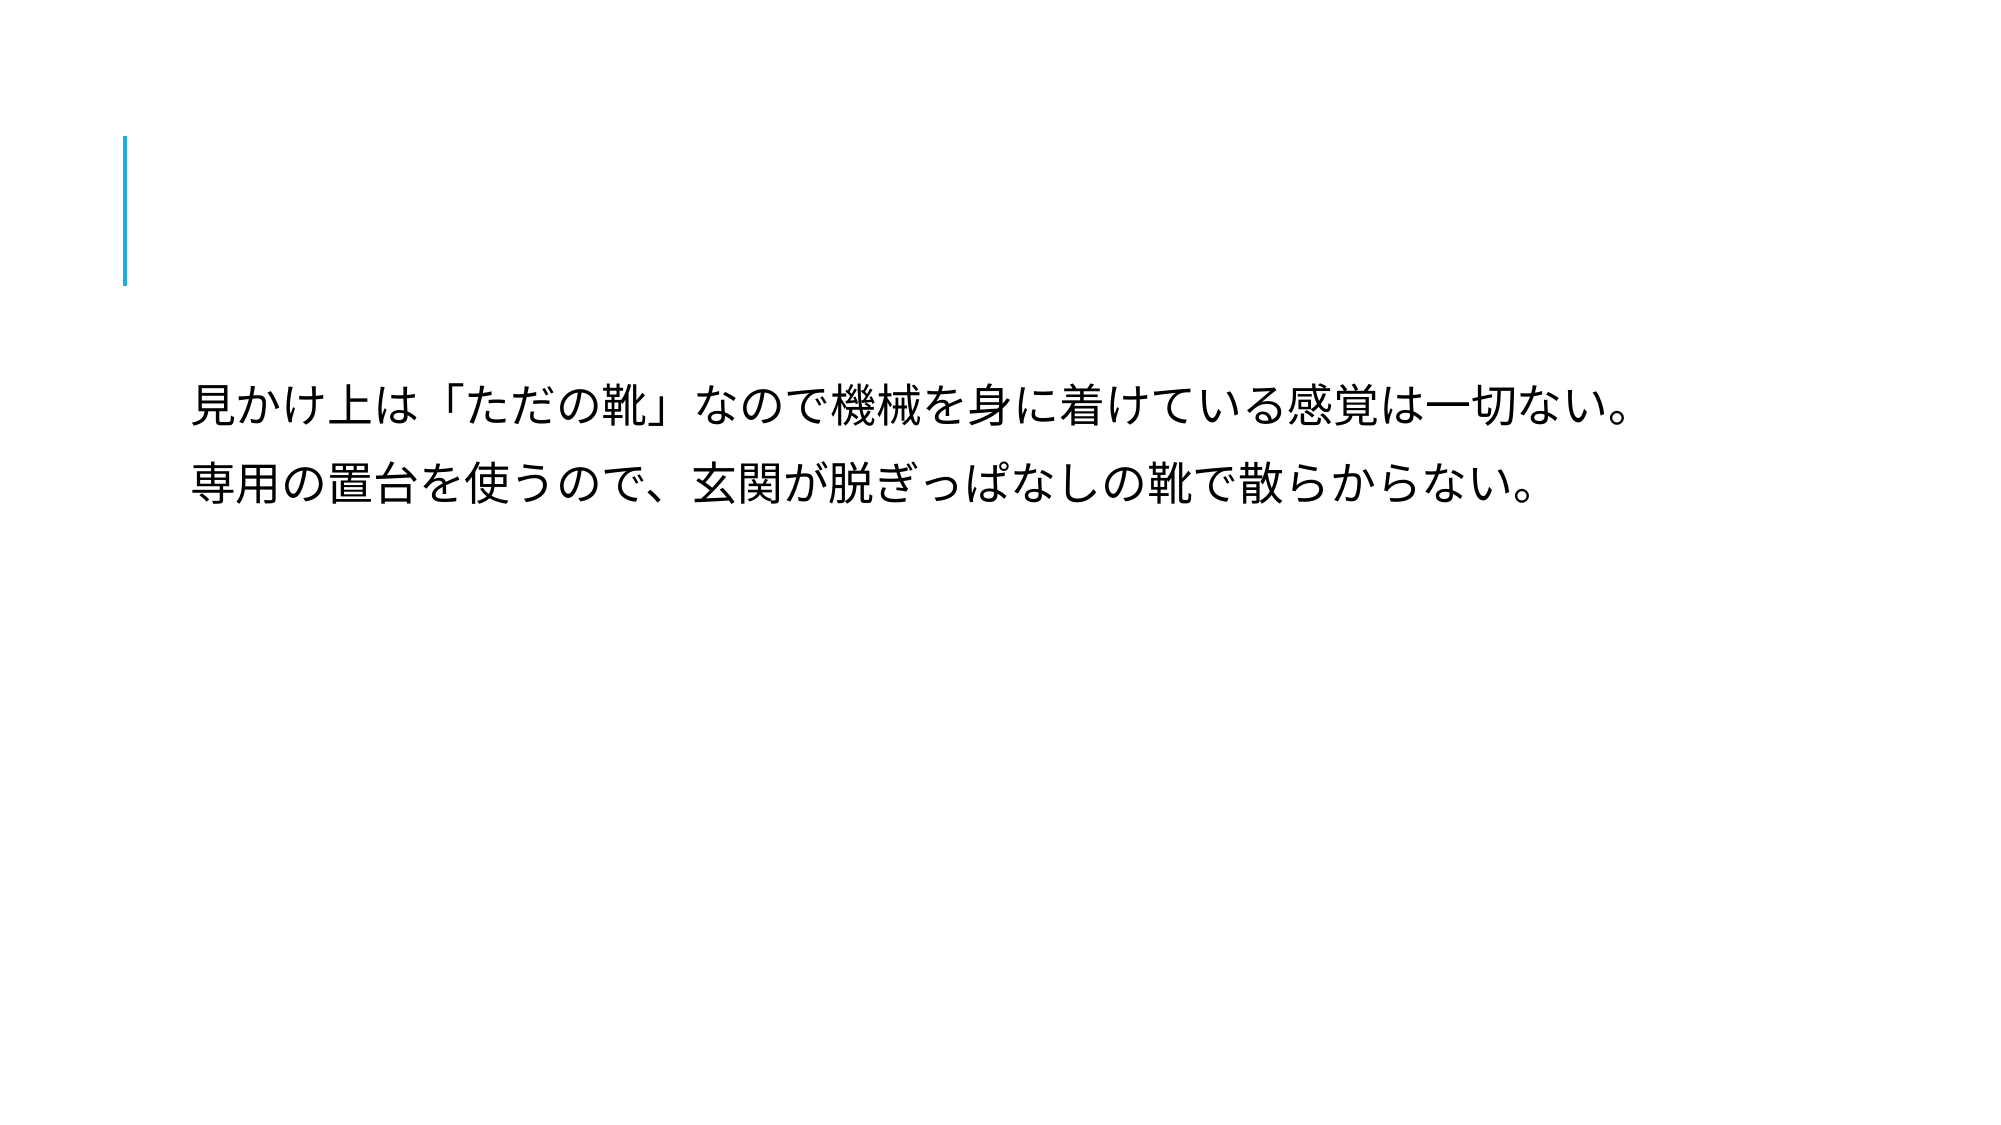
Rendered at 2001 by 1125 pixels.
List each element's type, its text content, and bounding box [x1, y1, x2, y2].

list 見かけ上は「ただの靴」なので機械を身に着けている感覚は一切ない。 専用の置台を使うので、玄関が脱ぎっぱなしの靴で散らからない。 [168, 375, 1763, 1035]
